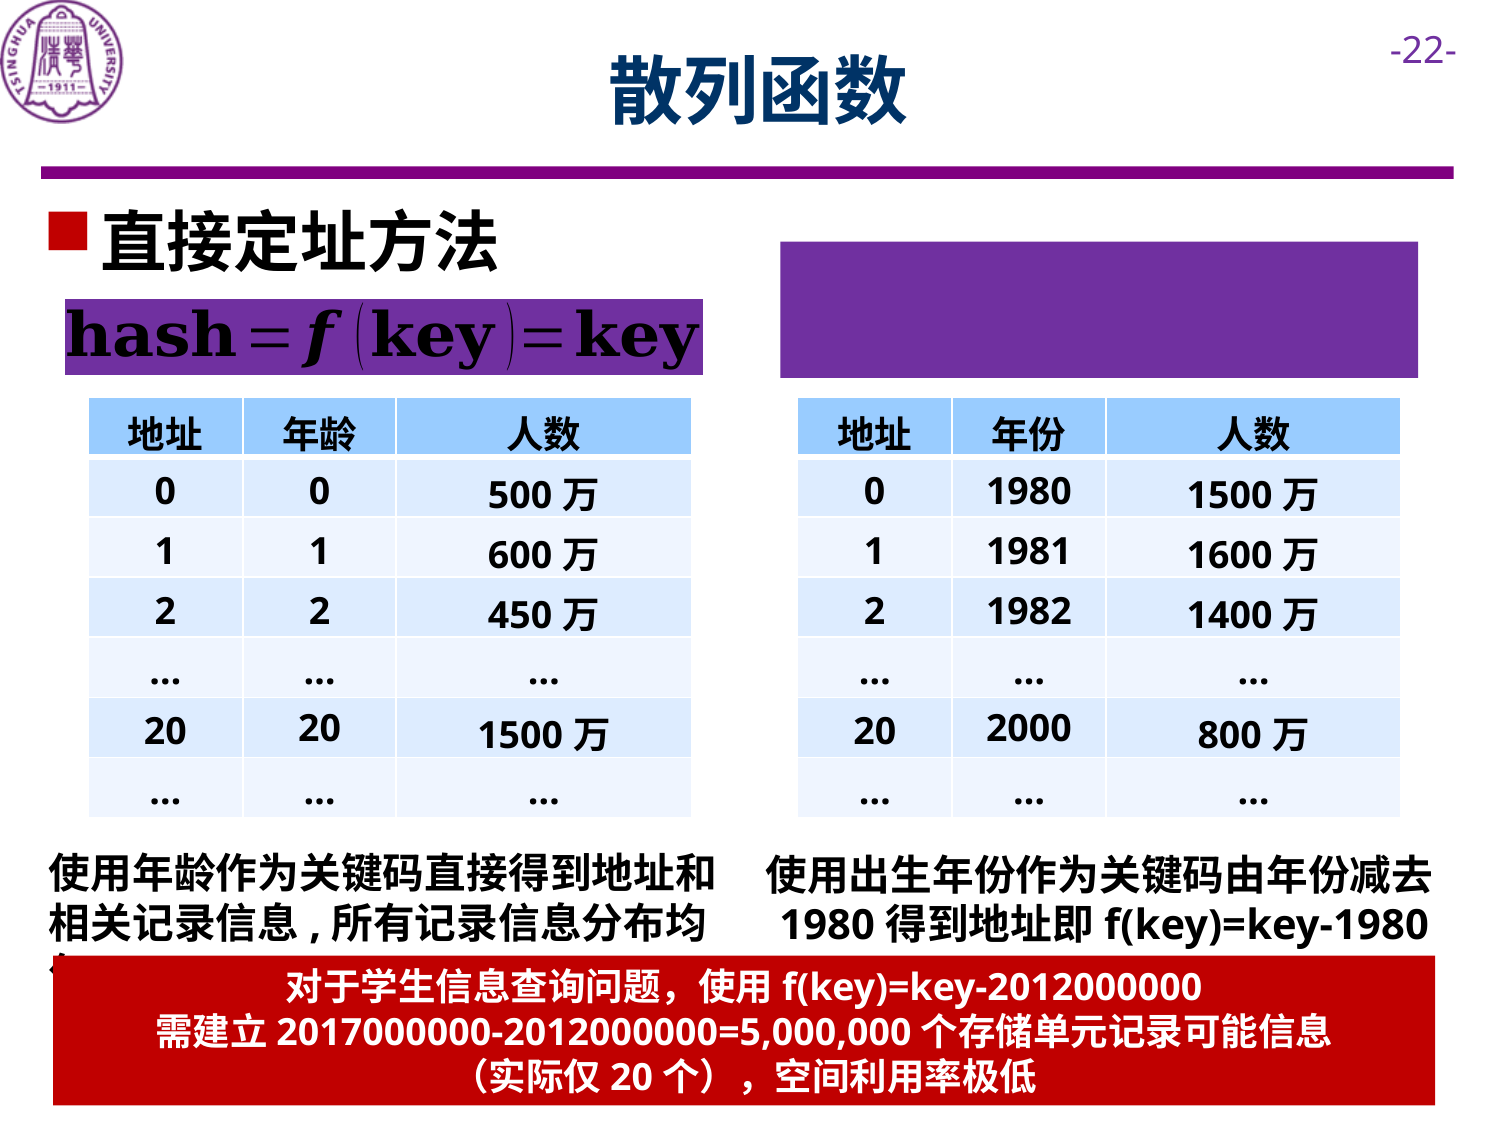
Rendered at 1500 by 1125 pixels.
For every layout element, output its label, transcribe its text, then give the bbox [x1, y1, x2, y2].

table_header 地址 [89, 398, 242, 454]
table_cell … [244, 758, 395, 817]
table_cell 500万 [397, 460, 691, 516]
table_cell 0 [89, 460, 242, 516]
table_cell 20 [89, 698, 242, 757]
table_cell … [798, 758, 951, 817]
table_cell 20 [244, 698, 395, 757]
table_cell … [89, 758, 242, 817]
table_cell 20 [798, 698, 951, 757]
table_cell 1500万 [1107, 460, 1400, 516]
table_cell 1980 [953, 460, 1105, 516]
table_cell 0 [798, 460, 951, 516]
table_cell 2000 [953, 698, 1105, 757]
text_box 对于学生信息查询问题，使用f(key)=key-2012000000 需建立2017000000-2012000000=5,000,000个存储单元记录可能信息 （实际仅20个），空间利用率极低 [53, 955, 1436, 1106]
table_cell 1500万 [397, 698, 691, 757]
text_box 直接定址方法 [29, 192, 759, 287]
table_header 年份 [953, 398, 1105, 454]
table_cell 1982 [953, 578, 1105, 636]
table_cell 2 [89, 578, 242, 636]
table_header 人数 [1107, 398, 1400, 454]
table_cell … [953, 758, 1105, 817]
table_cell … [397, 638, 691, 697]
table_cell … [798, 638, 951, 697]
table_cell … [1107, 758, 1400, 817]
picture [0, 0, 124, 124]
table_cell … [244, 638, 395, 697]
text_box 使用出生年份作为关键码由年份减去1980得到地址即f(key)=key-1980 [749, 840, 1459, 956]
table_cell 800万 [1107, 698, 1400, 757]
table_cell 1 [798, 518, 951, 576]
table_cell 600万 [397, 518, 691, 576]
table_cell … [1107, 638, 1400, 697]
table_header 地址 [798, 398, 951, 454]
table_cell 1 [244, 518, 395, 576]
table_cell 2 [244, 578, 395, 636]
table_cell 1981 [953, 518, 1105, 576]
table_cell 0 [244, 460, 395, 516]
text_box 使用年龄作为关键码直接得到地址和相关记录信息,所有记录信息分布均匀 [34, 839, 754, 1005]
table_cell 1 [89, 518, 242, 576]
table_cell 2 [798, 578, 951, 636]
table_cell 1400万 [1107, 578, 1400, 636]
table_cell … [89, 638, 242, 697]
table_cell 1600万 [1107, 518, 1400, 576]
title 散列函数 [135, 13, 1383, 165]
table_header 人数 [397, 398, 691, 454]
table_header 年龄 [244, 398, 395, 454]
table_cell … [953, 638, 1105, 697]
table_cell … [397, 758, 691, 817]
table_cell 450万 [397, 578, 691, 636]
